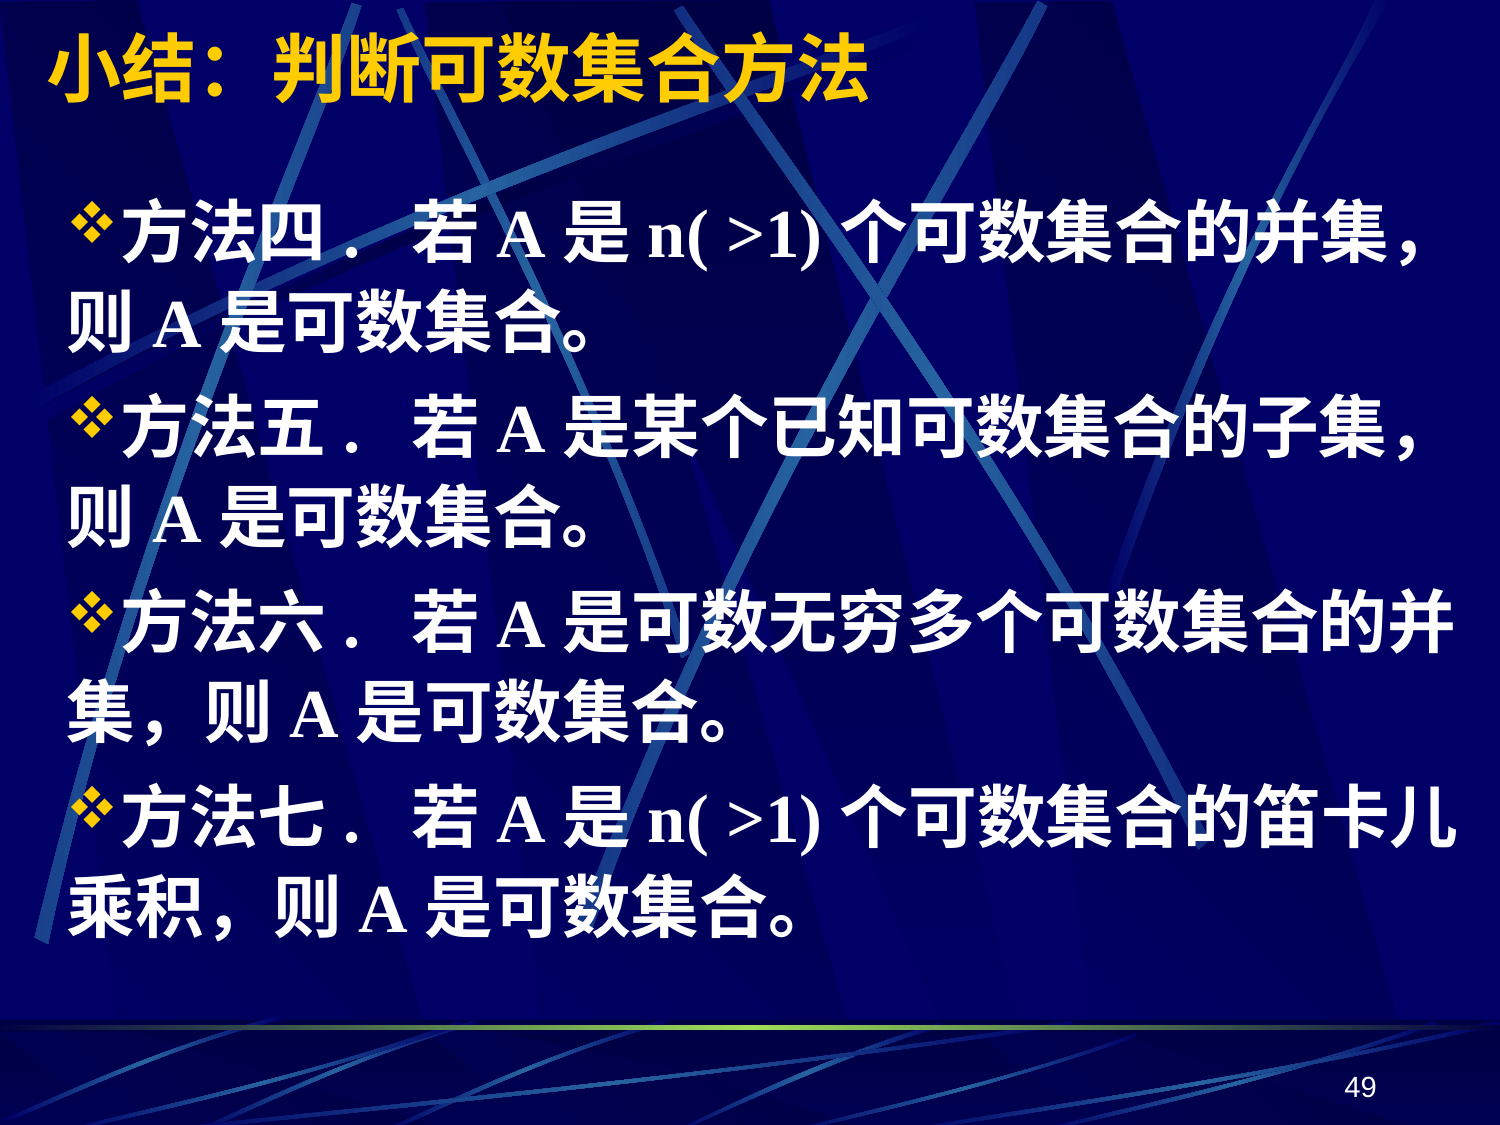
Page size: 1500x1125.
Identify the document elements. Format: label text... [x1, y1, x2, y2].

list 方法四. 若A是n( >1)个可数集合的并集，则A是可数集合。 方法五. 若A是某个已知可数集合的子集，则A是可数集合。 方法六. 若A是可数无穷多个可数集合的并集，则A是可数集合。 方法七. 若A是n( >1)个可数集合的笛卡儿乘积，则A是可数集合。 [51, 172, 1474, 1023]
slide_number 49 [1079, 1035, 1393, 1111]
footer [516, 1035, 993, 1111]
title 小结：判断可数集合方法 [31, 13, 1478, 120]
